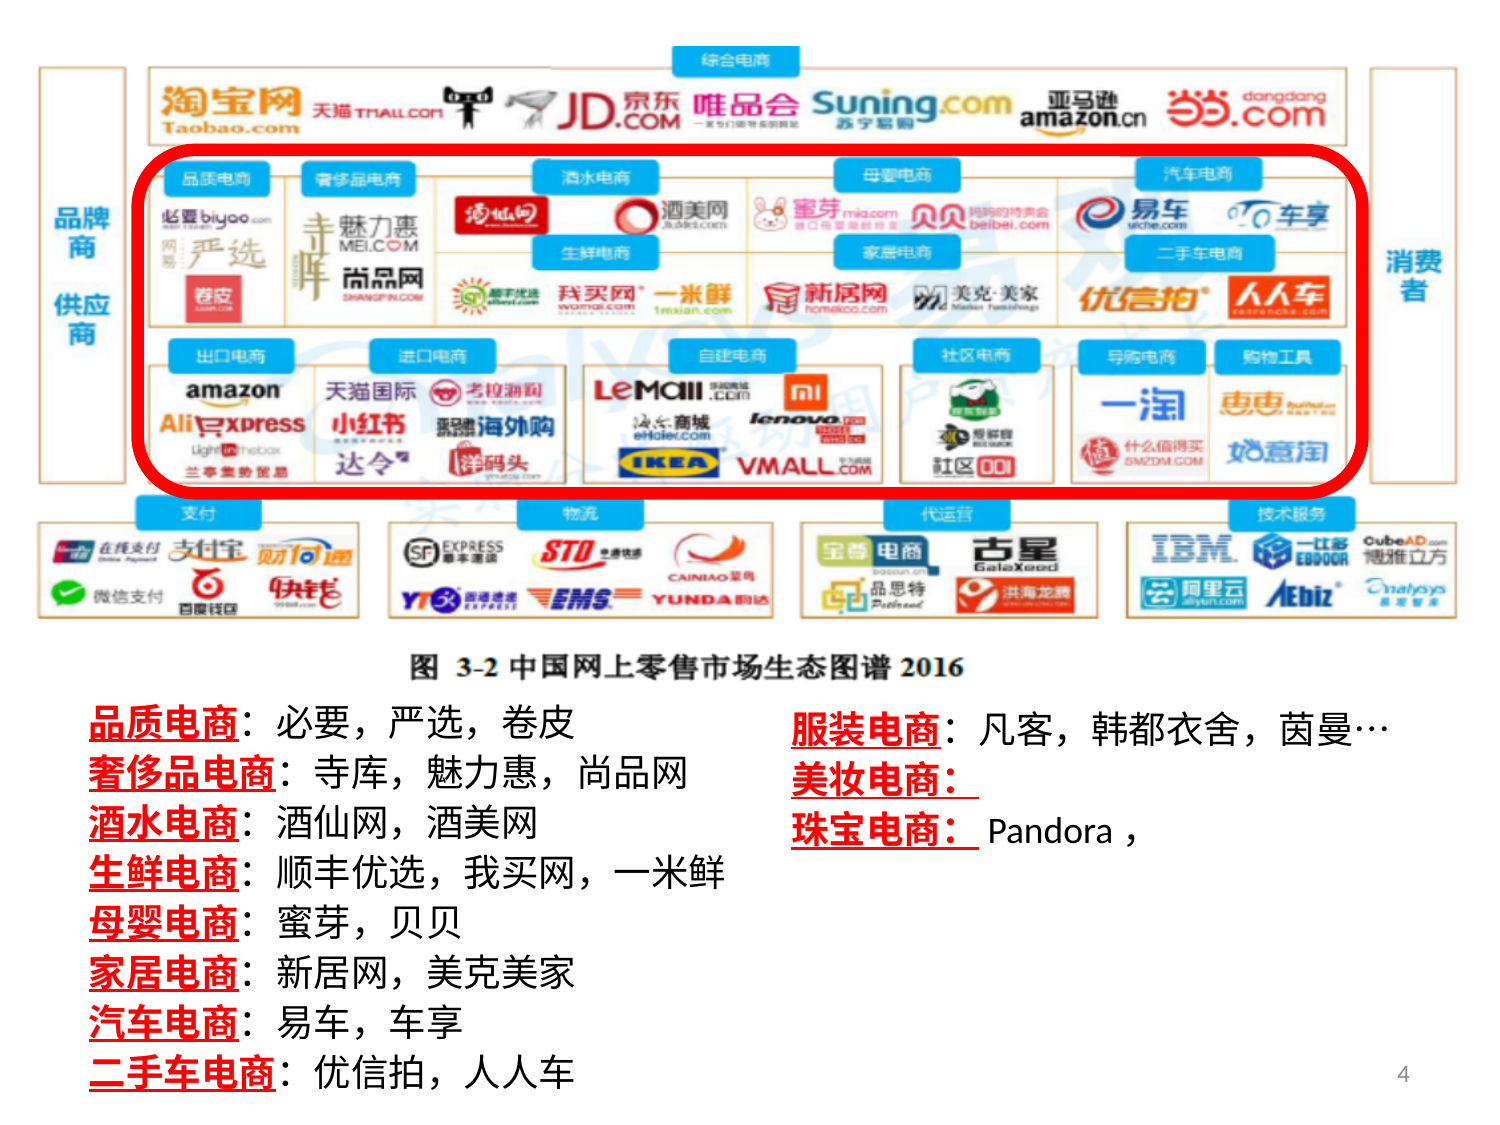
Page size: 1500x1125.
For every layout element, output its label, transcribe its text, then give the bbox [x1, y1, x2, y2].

text_box 服装电商：凡客，韩都衣舍，茵曼… 美妆电商： 珠宝电商：Pandora， [776, 700, 1408, 904]
picture [701, 53, 770, 68]
text_box 品质电商：必要，严选，卷皮 奢侈品电商：寺库，魅力惠，尚品网 酒水电商：酒仙网，酒美网 生鲜电商：顺丰优选，我买网，一米鲜 母婴电商：蜜芽，贝贝 家居电商：新居网，美克美家 汽车电商：易车，车享 二手车电商：优信拍，人人车 [74, 700, 750, 1101]
picture [31, 45, 1469, 689]
slide_number 4 [1340, 1042, 1425, 1103]
